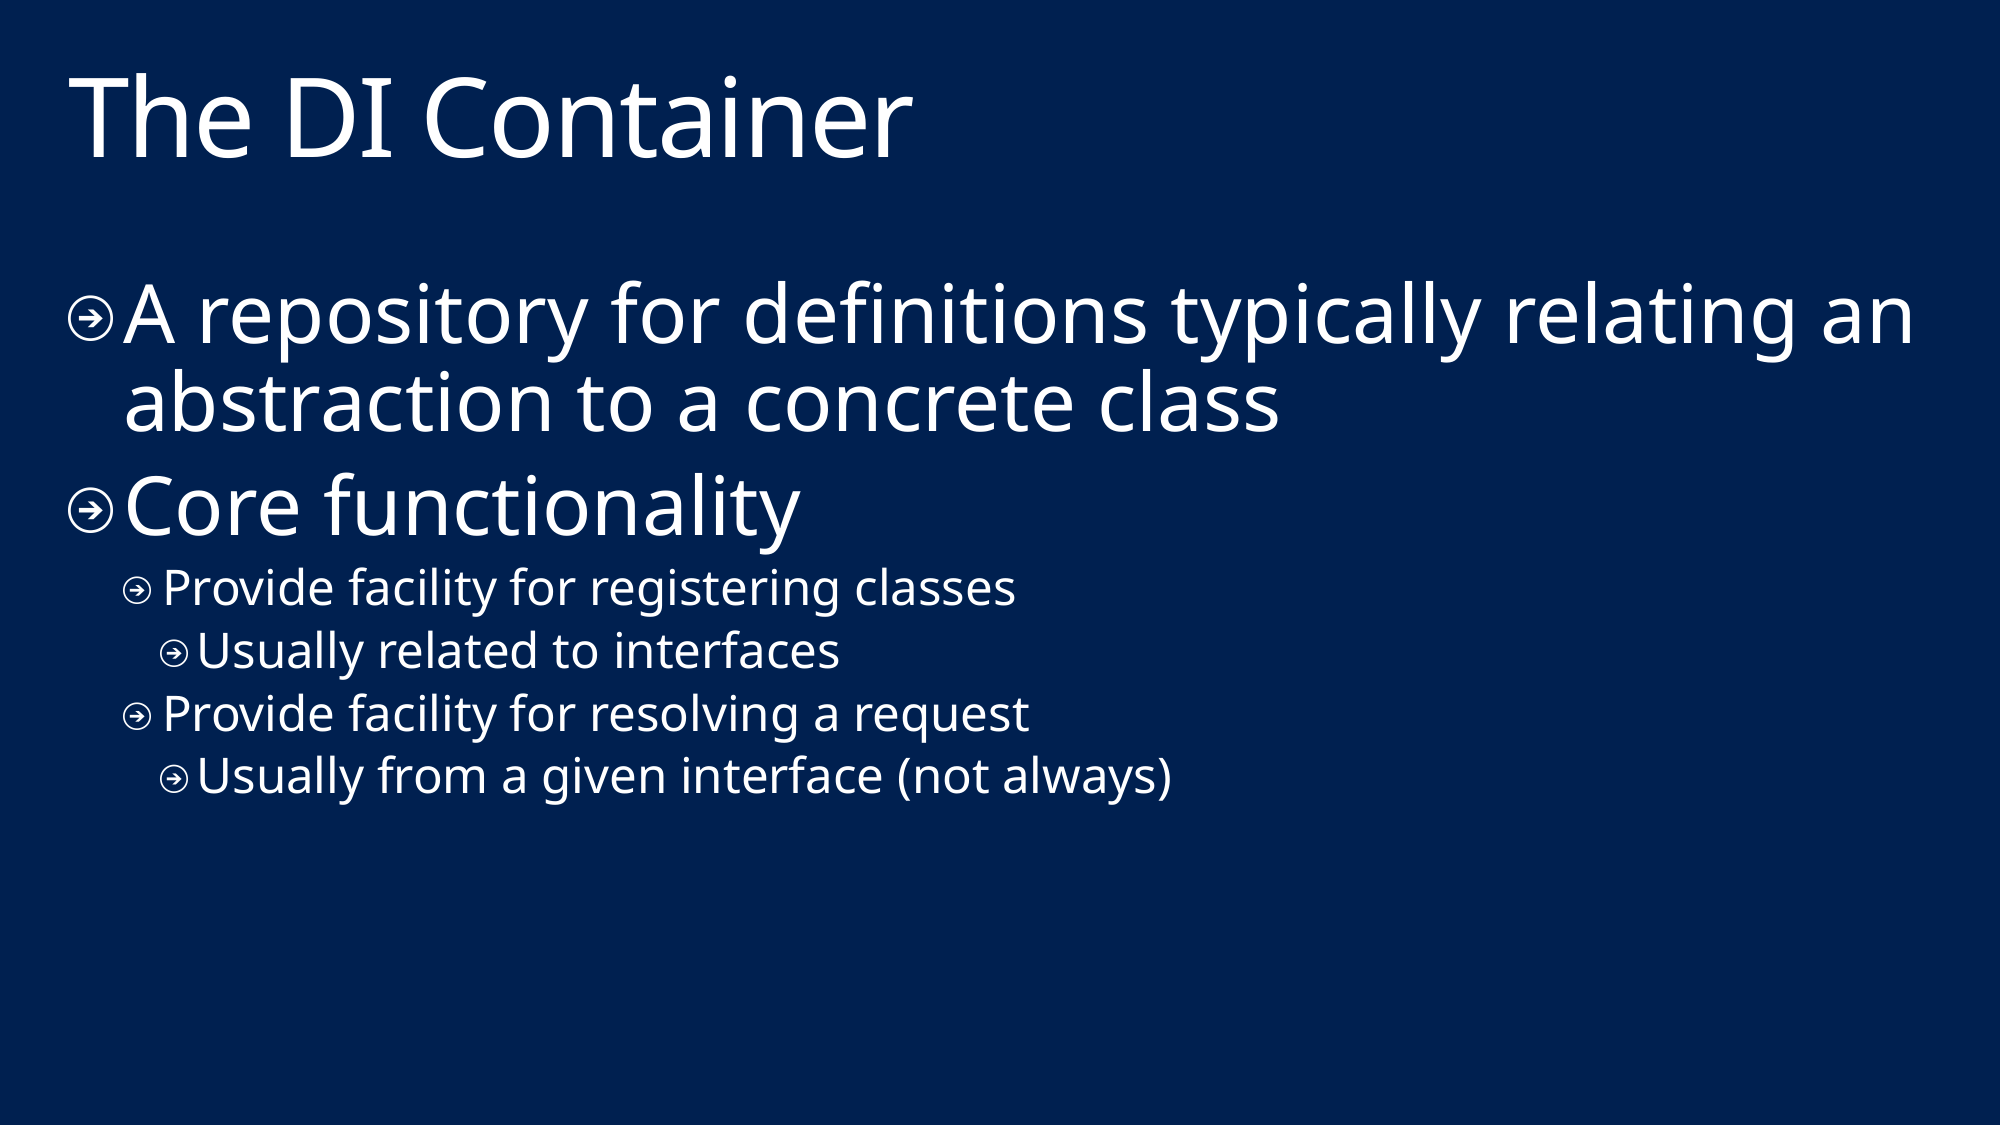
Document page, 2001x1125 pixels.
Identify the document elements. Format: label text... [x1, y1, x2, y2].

list A repository for definitions typically relating an abstraction to a concrete class Core functionality Provide facility for registering classes Usually related to interfaces Provide facility for resolving a request Usually from a given interface (not always) [44, 257, 1956, 837]
picture [160, 757, 195, 793]
picture [160, 632, 195, 667]
picture [123, 569, 158, 604]
picture [68, 475, 126, 533]
picture [68, 283, 126, 341]
picture [123, 695, 158, 730]
title The DI Container [44, 47, 1957, 196]
